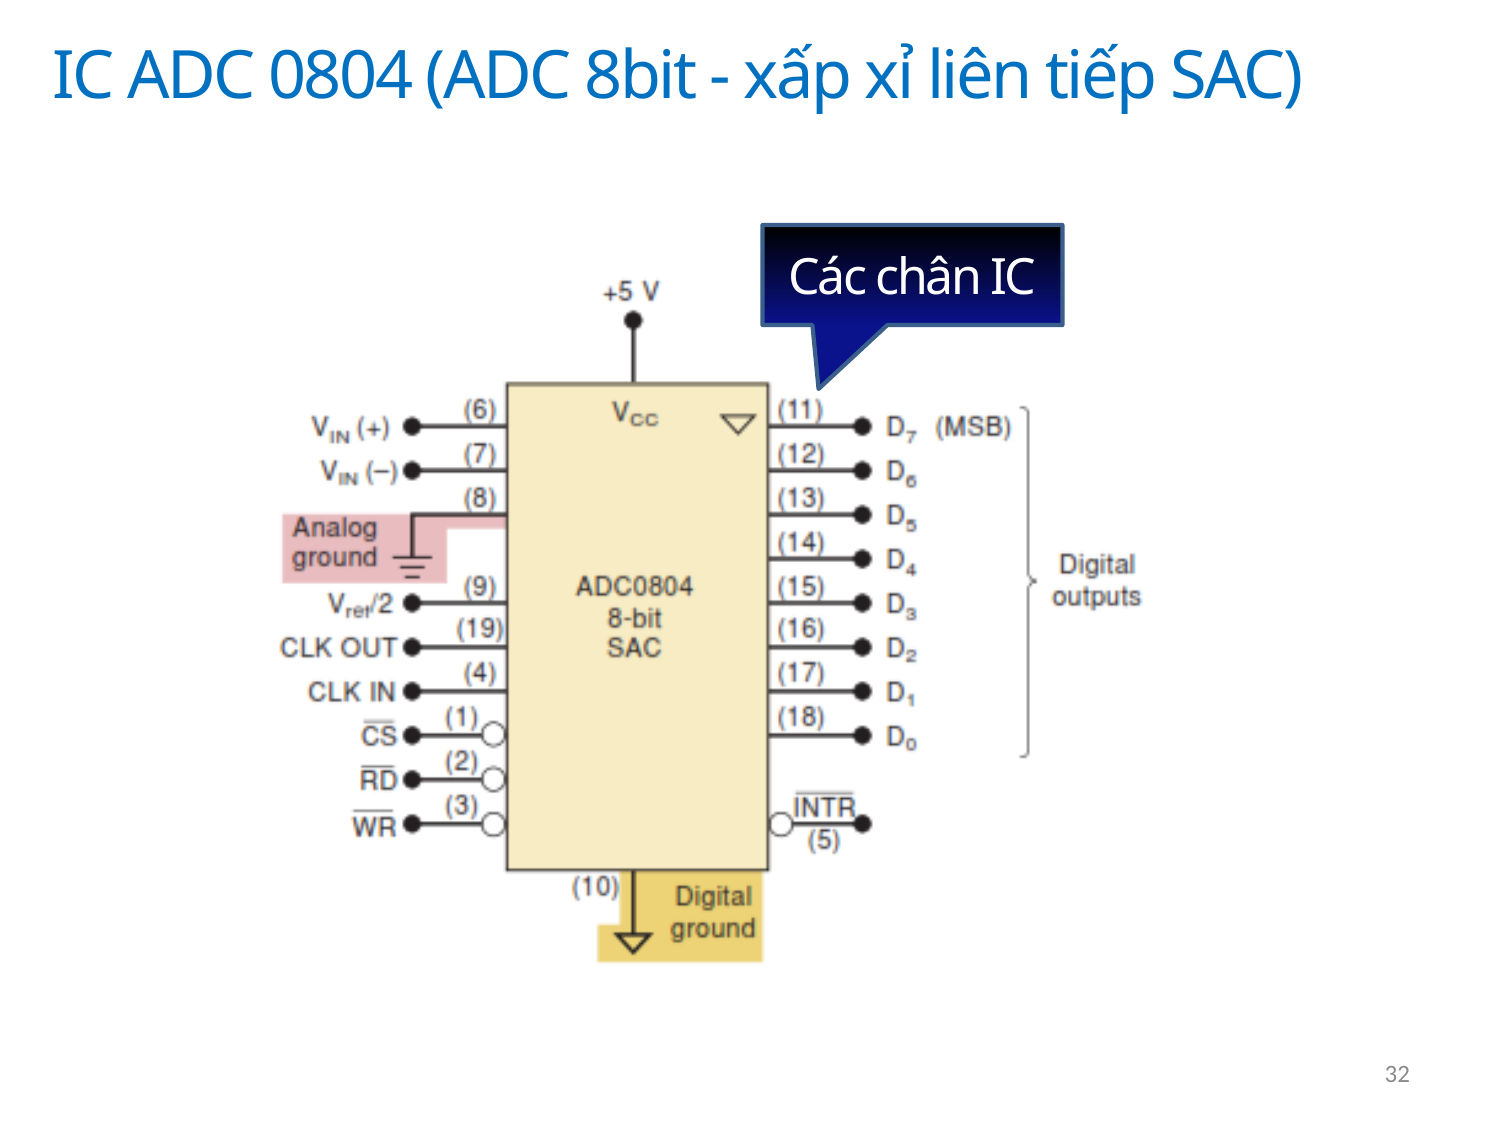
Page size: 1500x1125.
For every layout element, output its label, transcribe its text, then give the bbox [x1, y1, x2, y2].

slide_number 32 [1074, 1042, 1425, 1103]
picture [266, 262, 1176, 975]
text_box Các chân IC [760, 222, 1065, 260]
text_box IC ADC 0804 (ADC 8bit - xấp xỉ liên tiếp SAC) [37, 24, 1413, 120]
